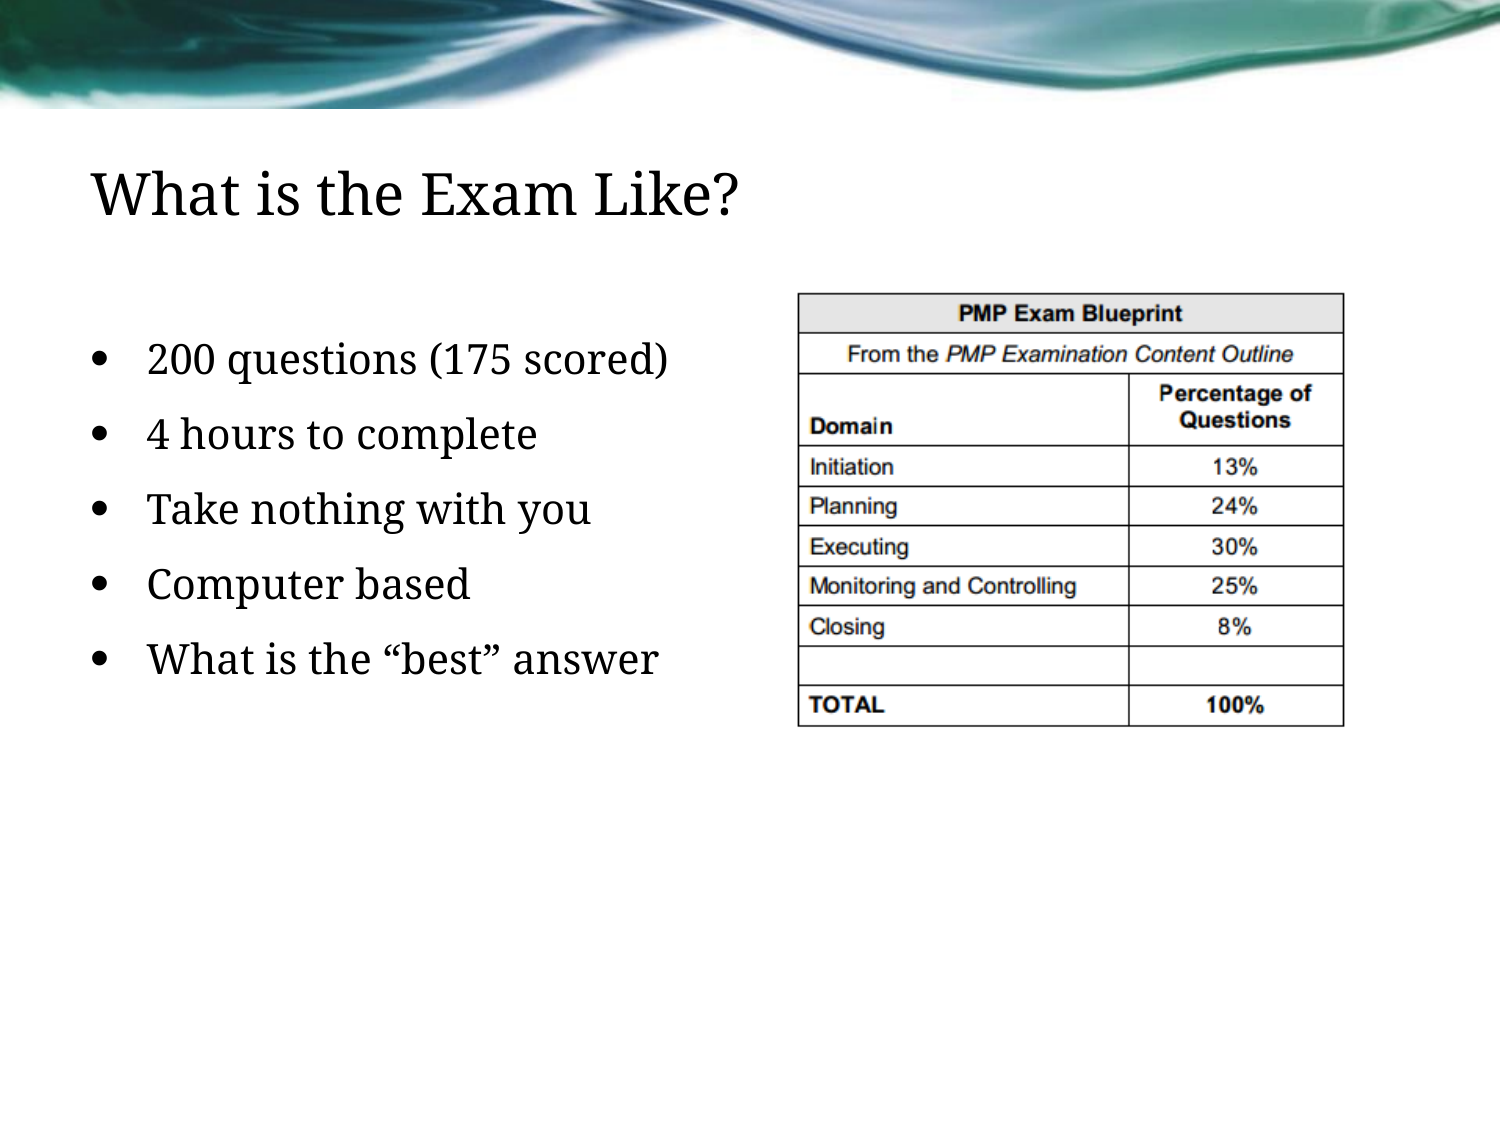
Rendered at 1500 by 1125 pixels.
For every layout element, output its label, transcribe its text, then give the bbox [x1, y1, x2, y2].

title What is the Exam Like? [75, 149, 1425, 299]
picture [0, 0, 1500, 109]
list 200 questions (175 scored) 4 hours to complete Take nothing with you Computer based What is the “best” answer [75, 299, 1425, 1005]
picture [787, 287, 1354, 738]
